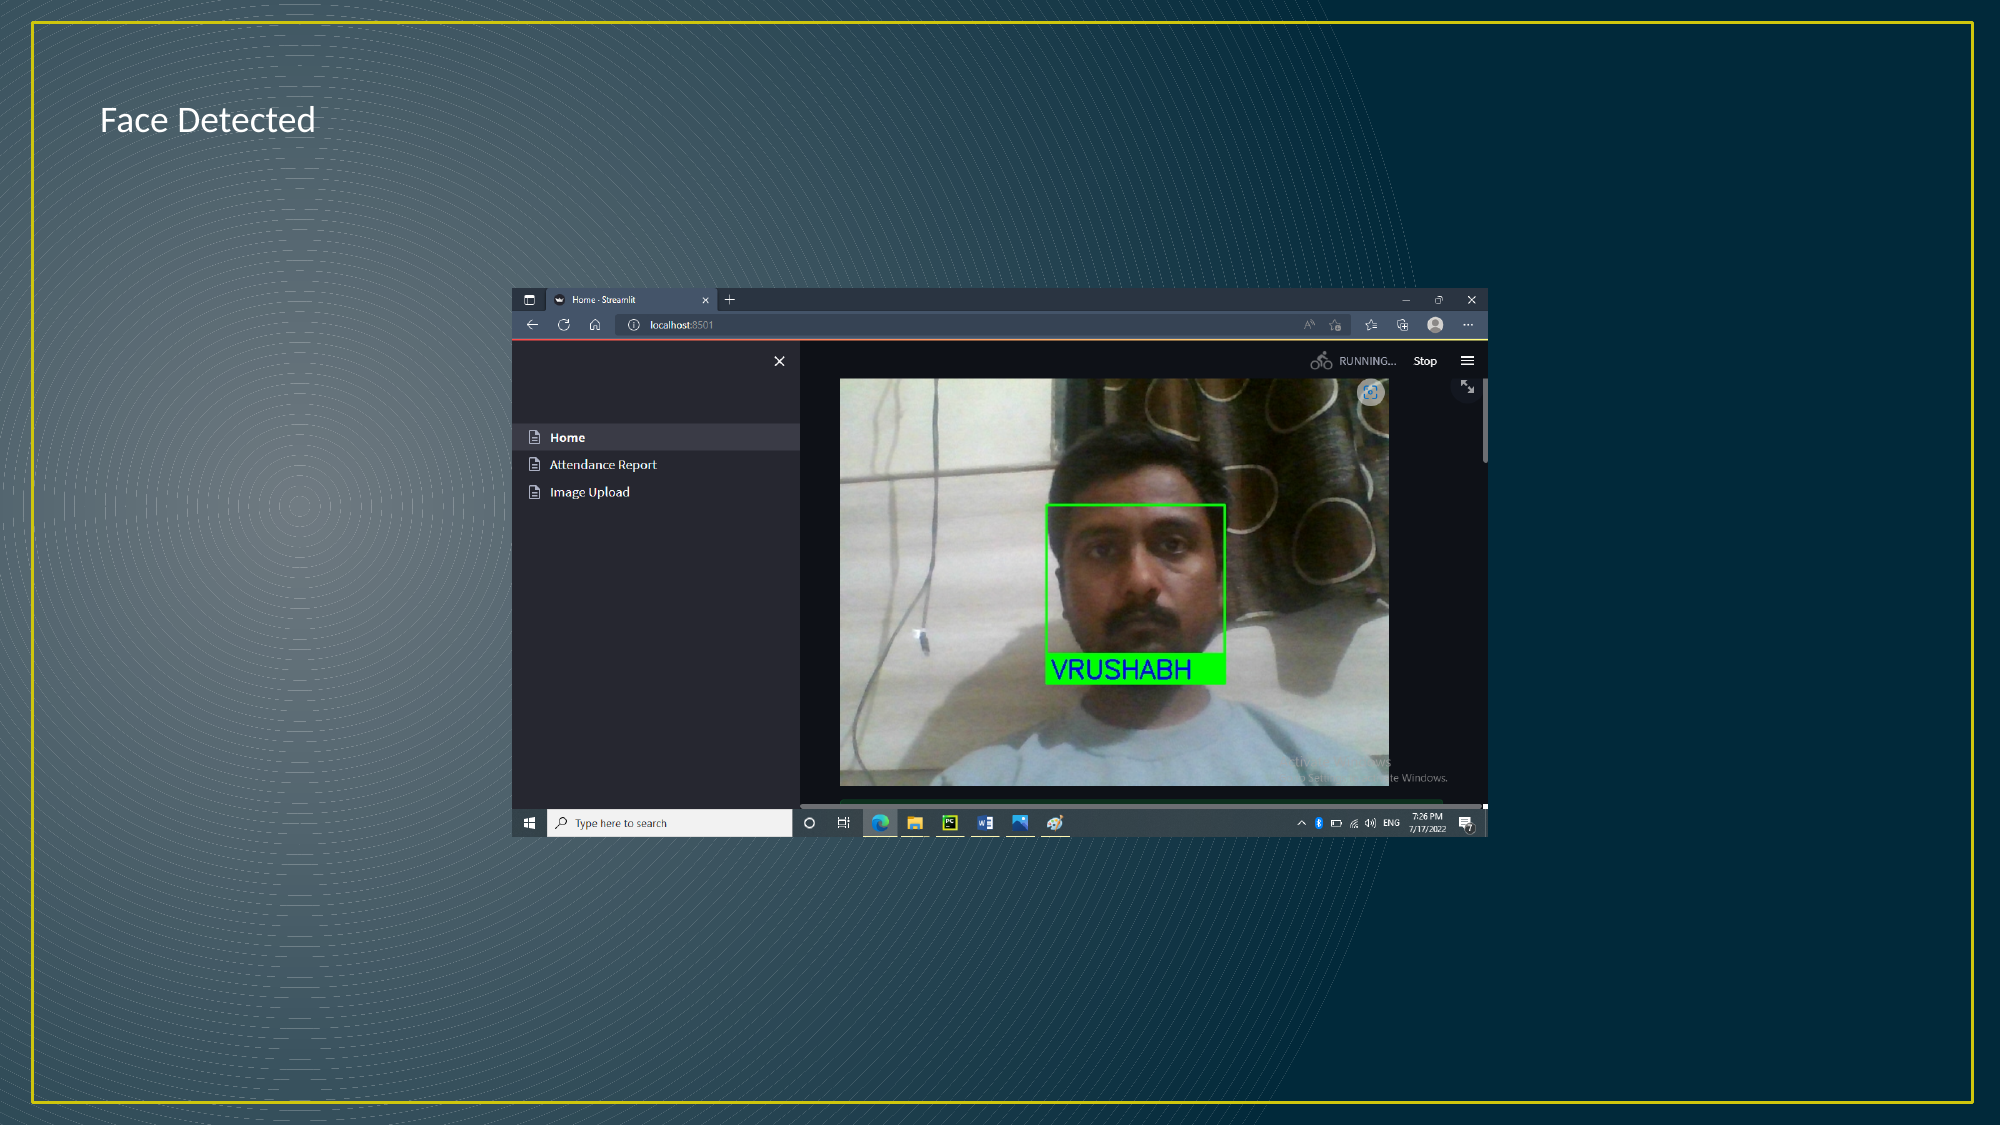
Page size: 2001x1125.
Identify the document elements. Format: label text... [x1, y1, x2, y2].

text_box Face Detected [85, 88, 332, 148]
picture [1342, 842, 1353, 850]
picture [512, 282, 1487, 837]
